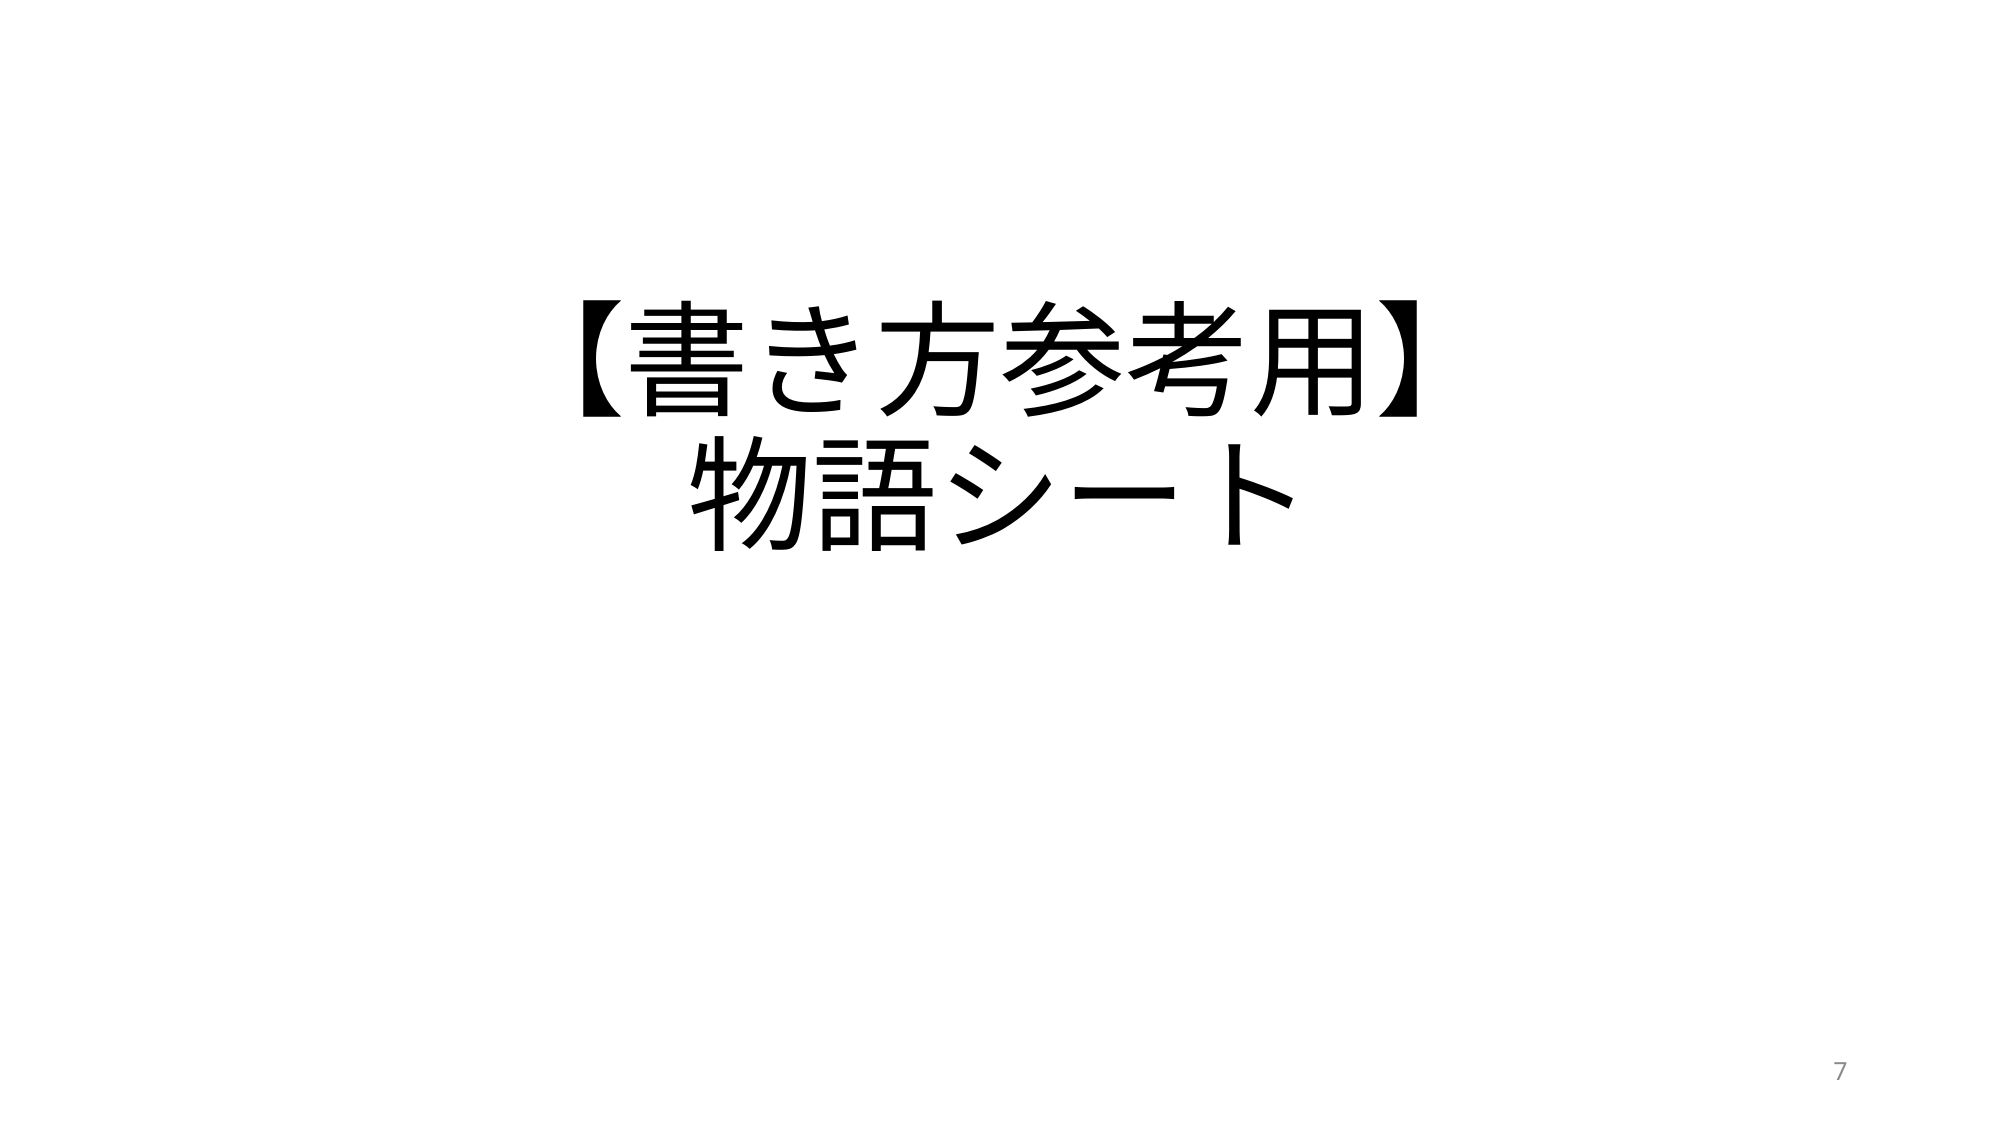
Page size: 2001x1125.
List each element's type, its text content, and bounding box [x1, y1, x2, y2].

slide_number 7 [1412, 1042, 1863, 1103]
title 【書き方参考用】 物語シート [249, 184, 1750, 576]
